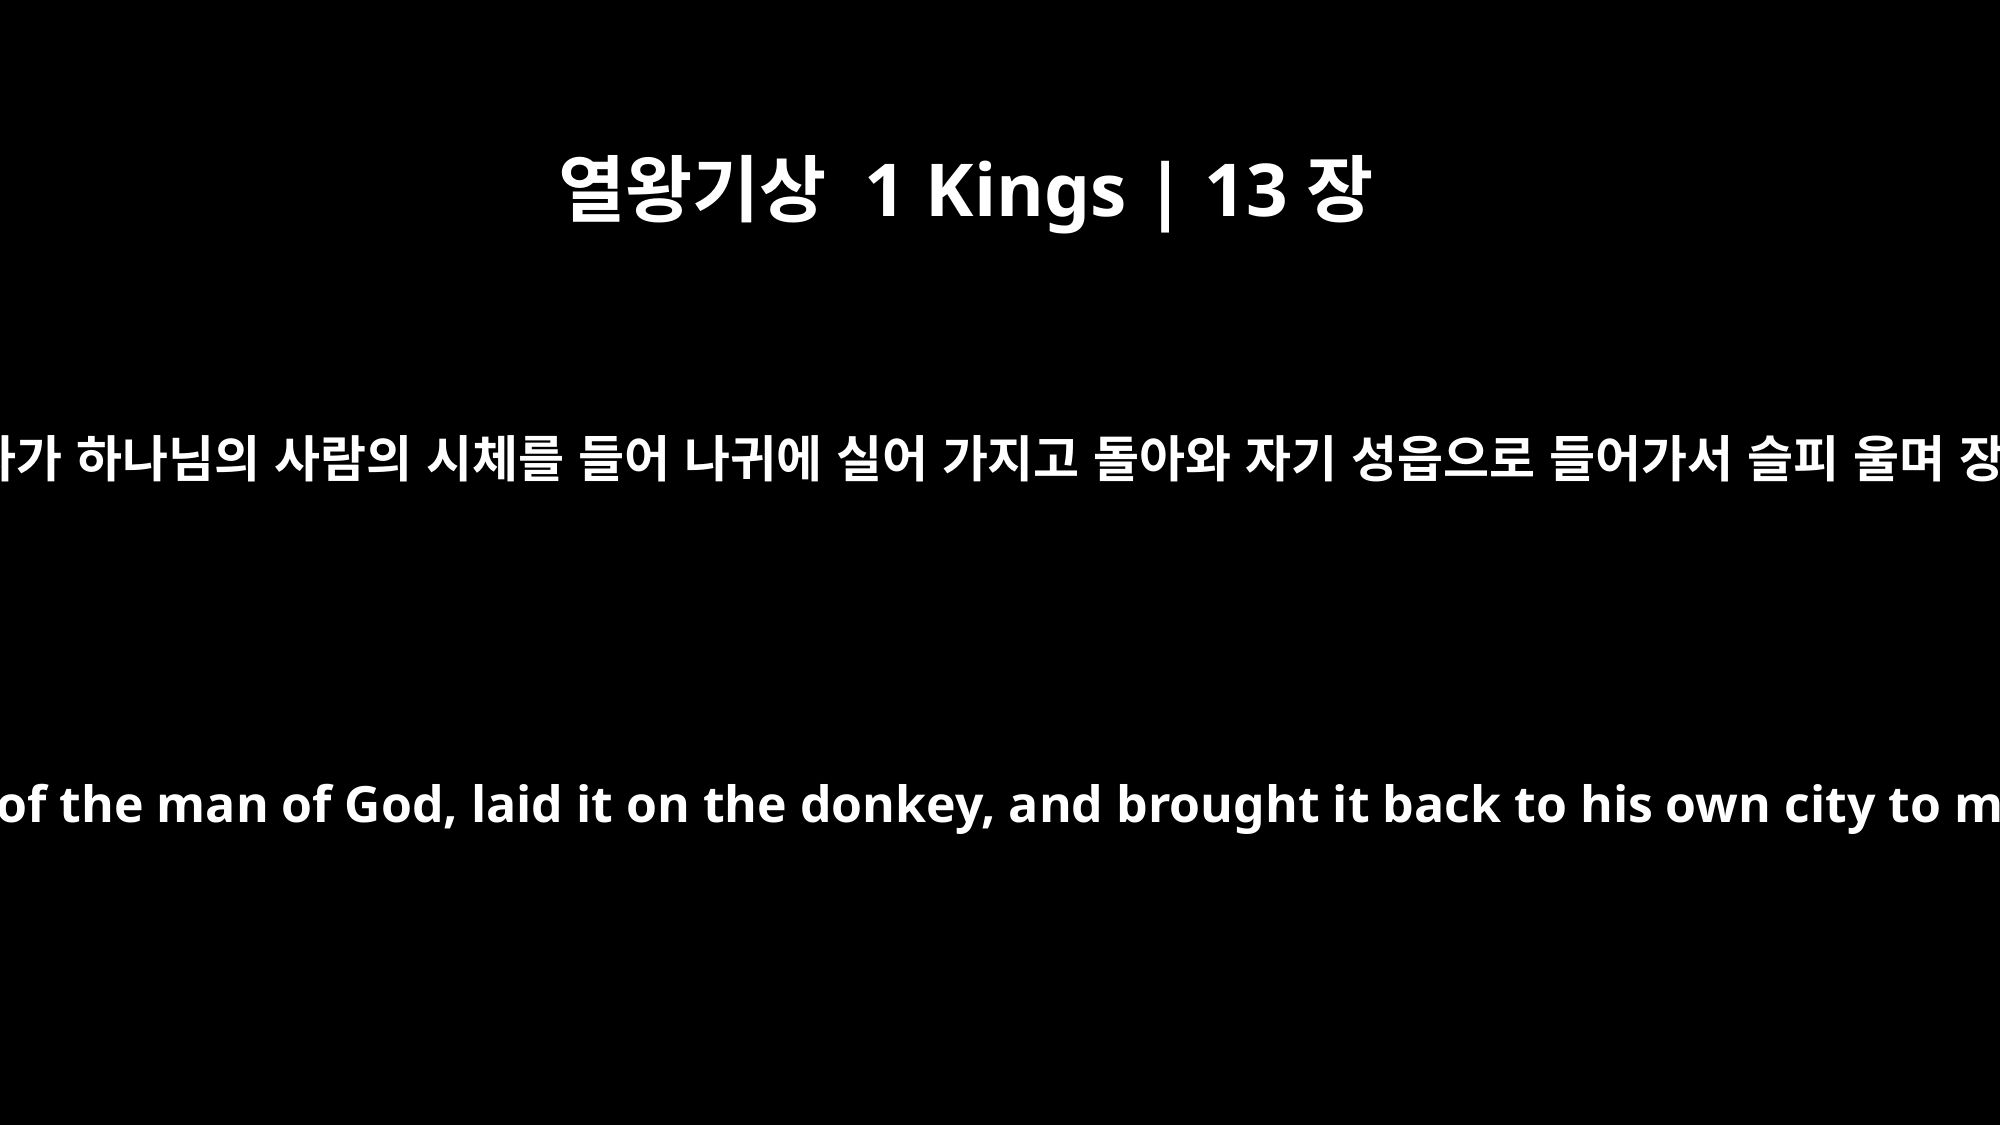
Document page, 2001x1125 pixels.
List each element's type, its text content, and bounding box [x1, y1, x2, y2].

text_box 열왕기상 1 Kings | 13장 [543, 136, 1389, 239]
text_box 29 늙은 선지자가 하나님의 사람의 시체를 들어 나귀에 실어 가지고 돌아와 자기 성읍으로 들어가서 슬피 울며 장사하되 [0, 359, 2000, 495]
text_box So the prophet picked up the body of the man of God, laid it on the donkey, and brought it back to his own city to mourn for him and bury him. [0, 764, 2000, 840]
